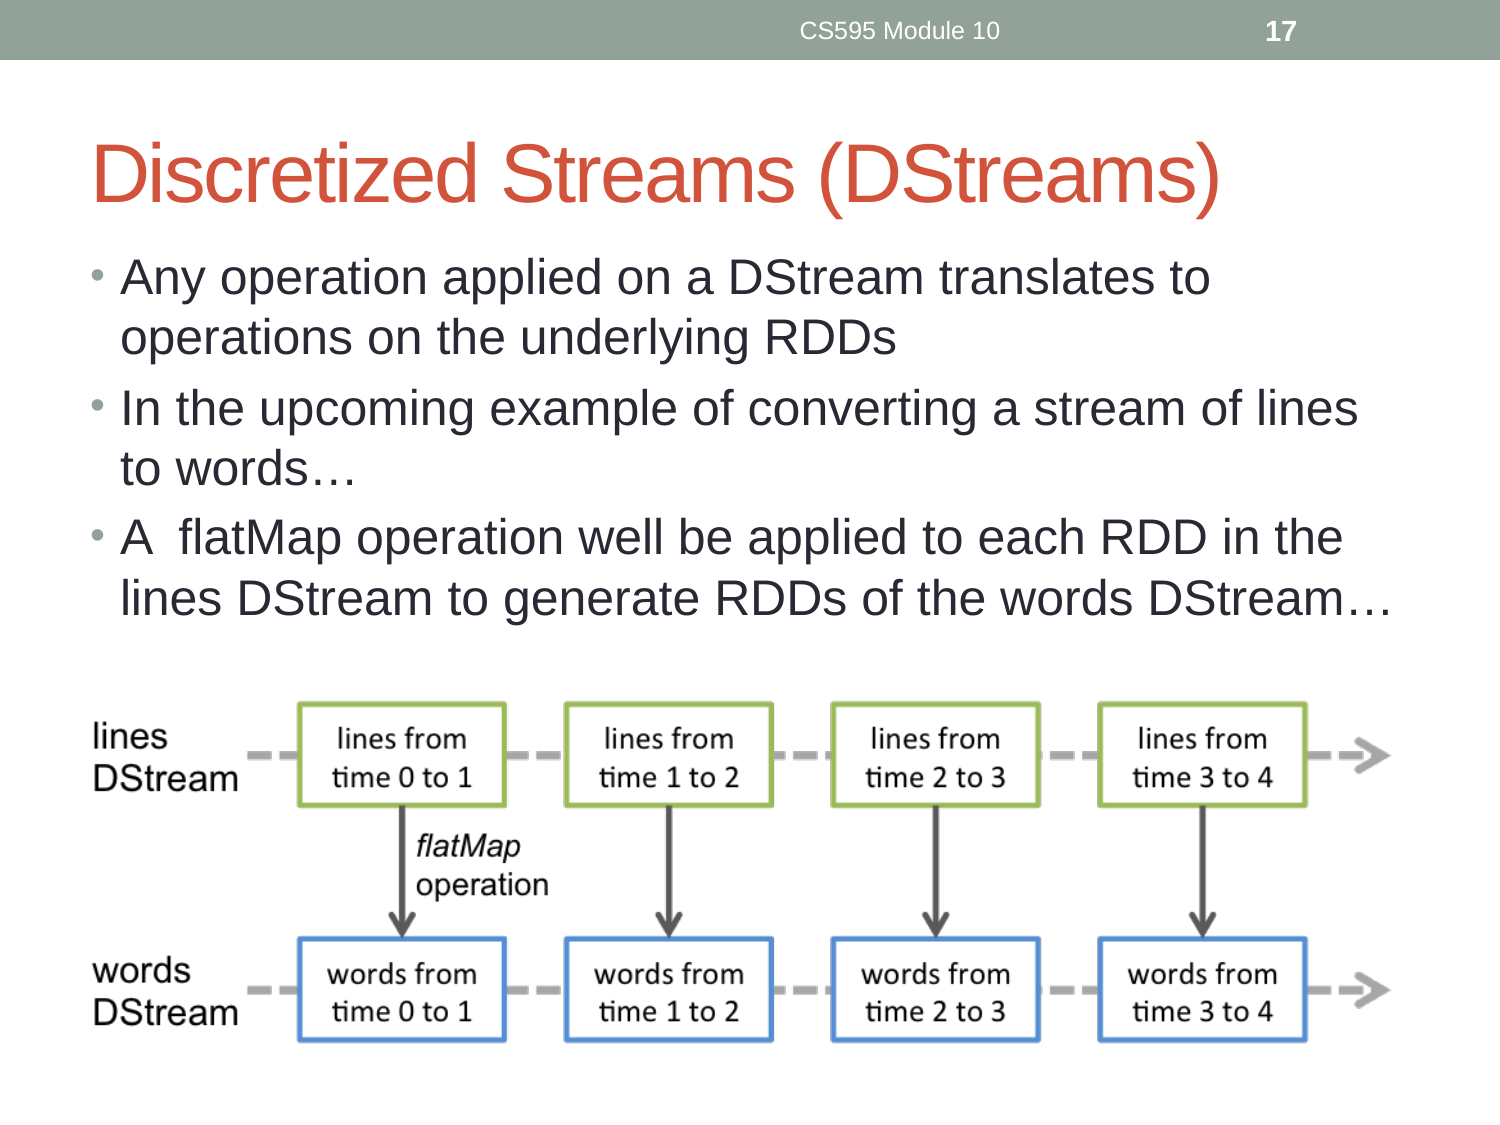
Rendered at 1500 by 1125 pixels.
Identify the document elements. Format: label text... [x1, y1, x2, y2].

title Discretized Streams (DStreams) [75, 87, 1425, 237]
list Any operation applied on a DStream translates to operations on the underlying RDDs In the upcoming example of converting a stream of lines to words… A flatMap operation well be applied to each RDD in the lines DStream to generate RDDs of the words DStream… [75, 237, 1425, 621]
picture [37, 624, 1438, 1124]
footer CS595 Module 10 [562, 3, 1238, 57]
slide_number 17 [1250, 3, 1425, 57]
